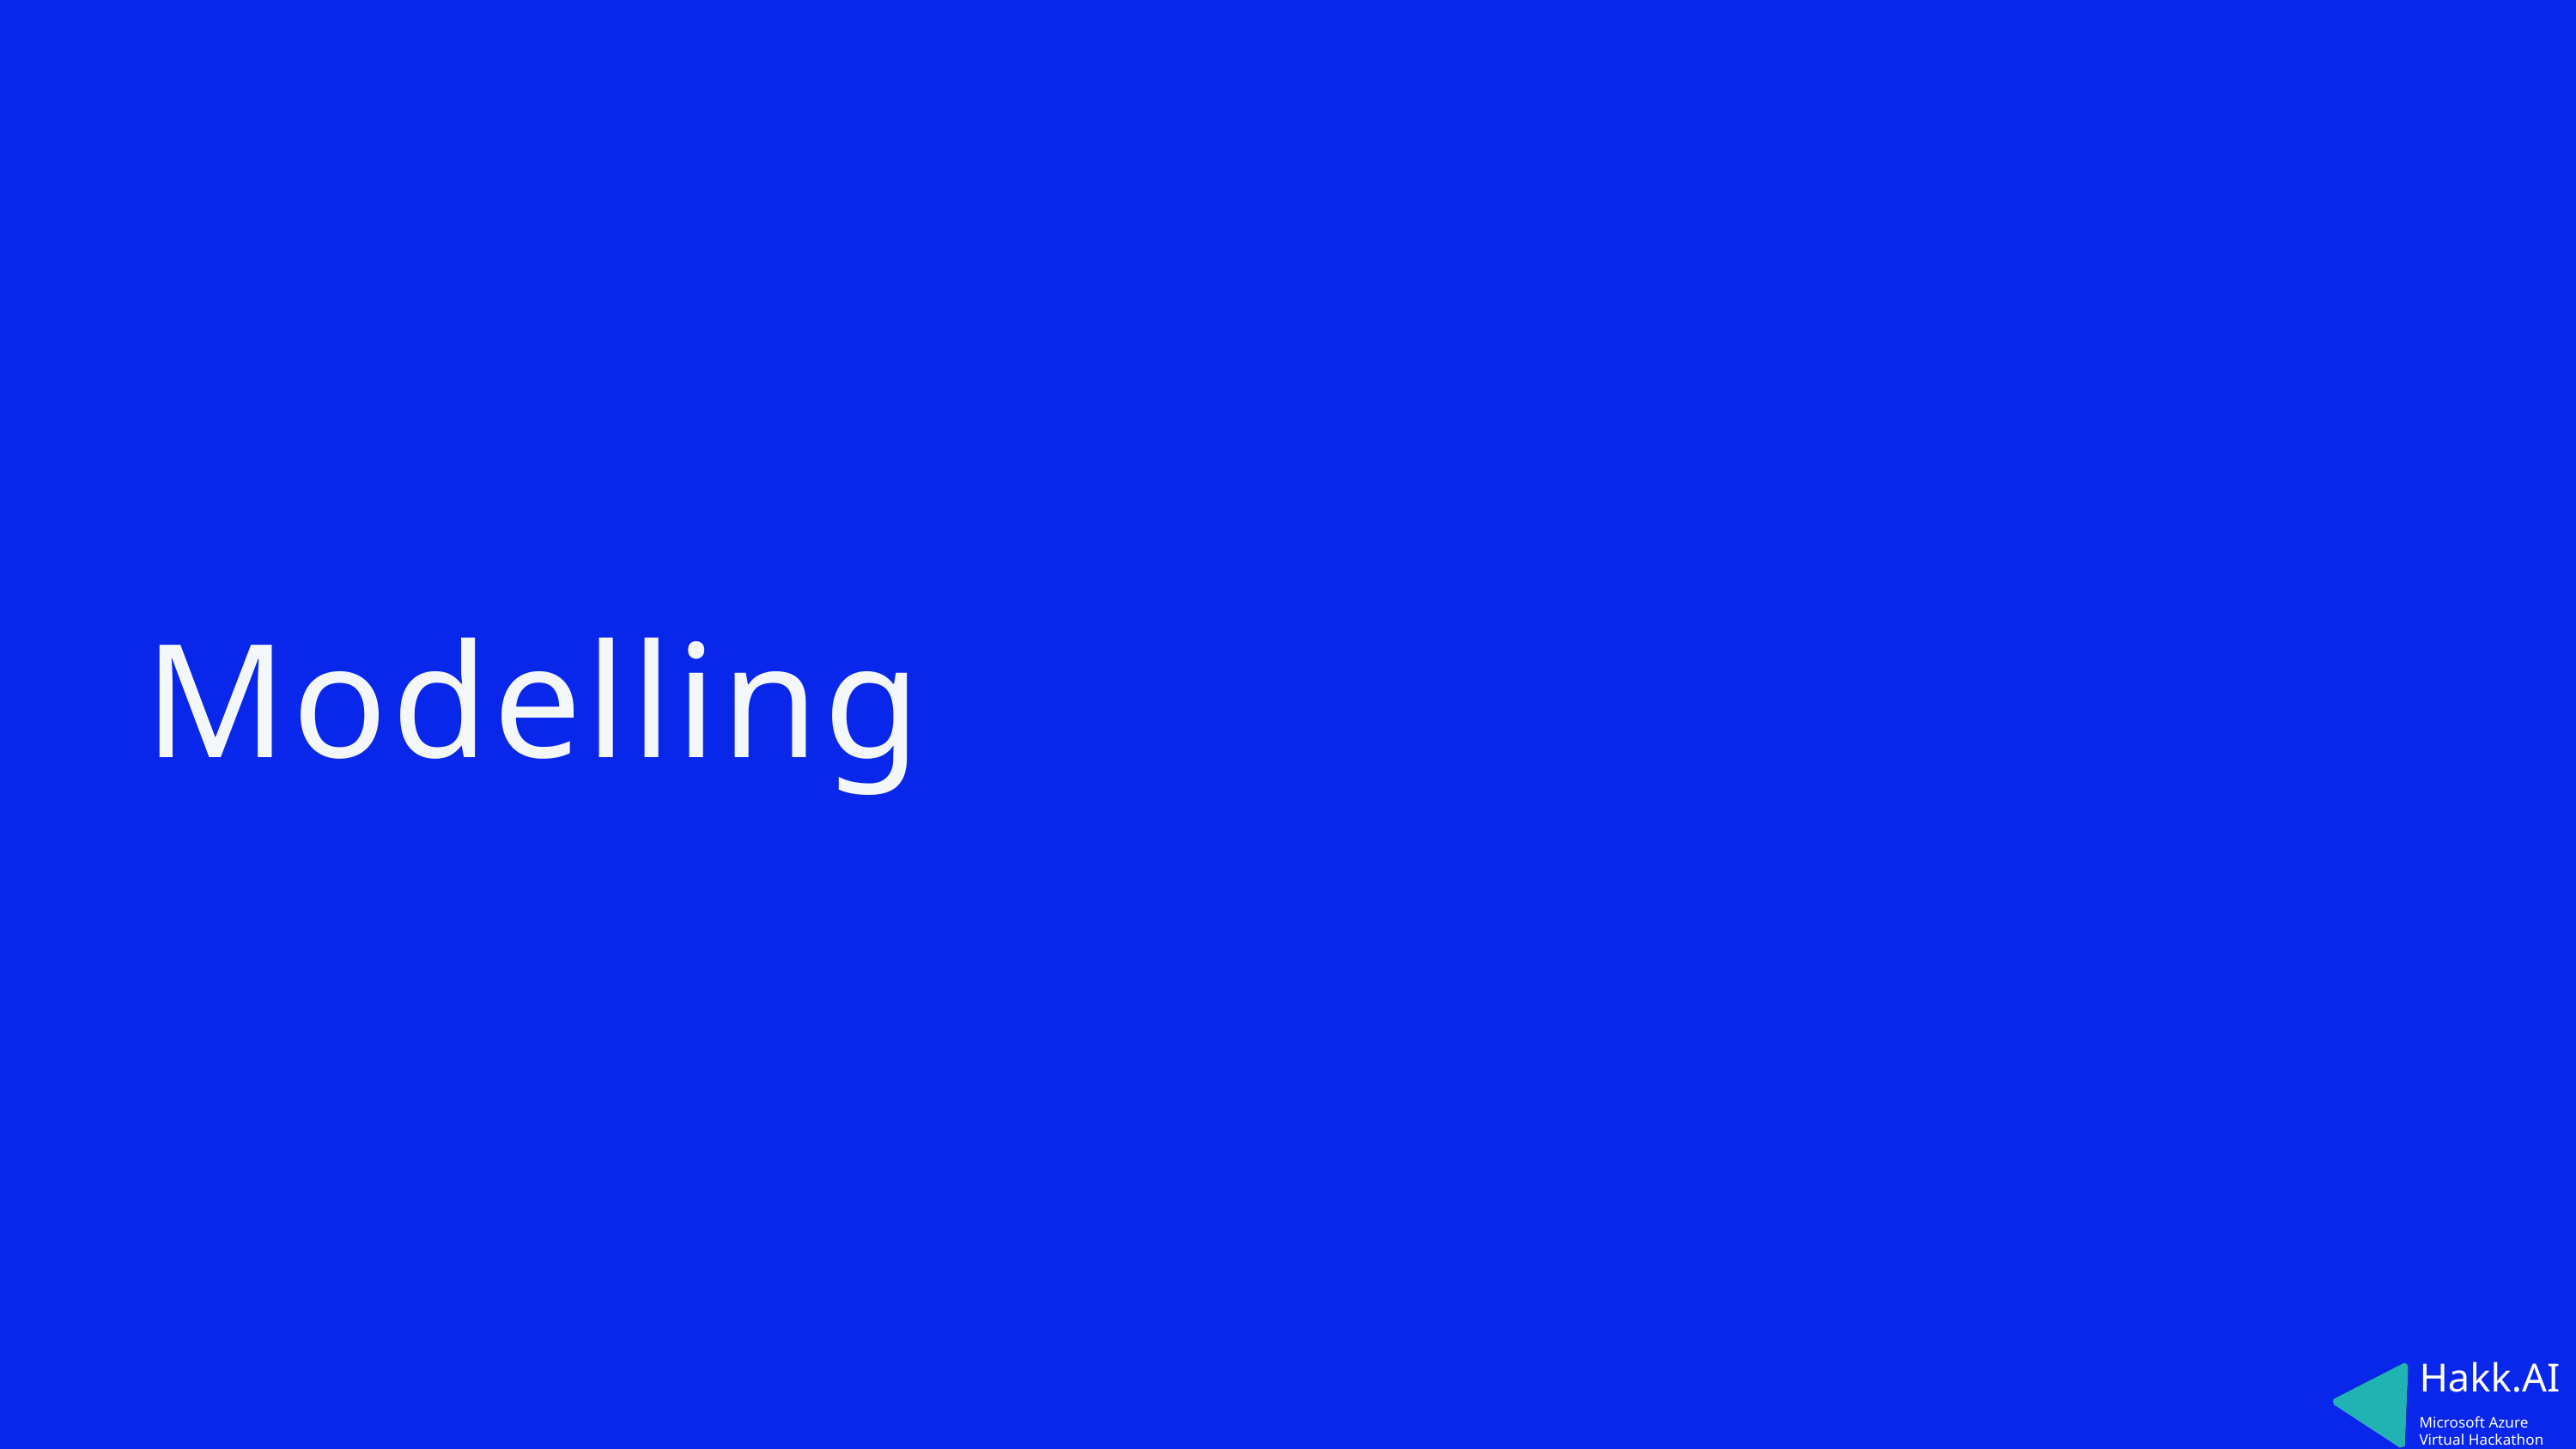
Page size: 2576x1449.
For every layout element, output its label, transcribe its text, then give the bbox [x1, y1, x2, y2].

picture [2332, 1342, 2429, 1448]
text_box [2419, 1358, 2576, 1449]
text_box Modelling [144, 584, 1593, 789]
